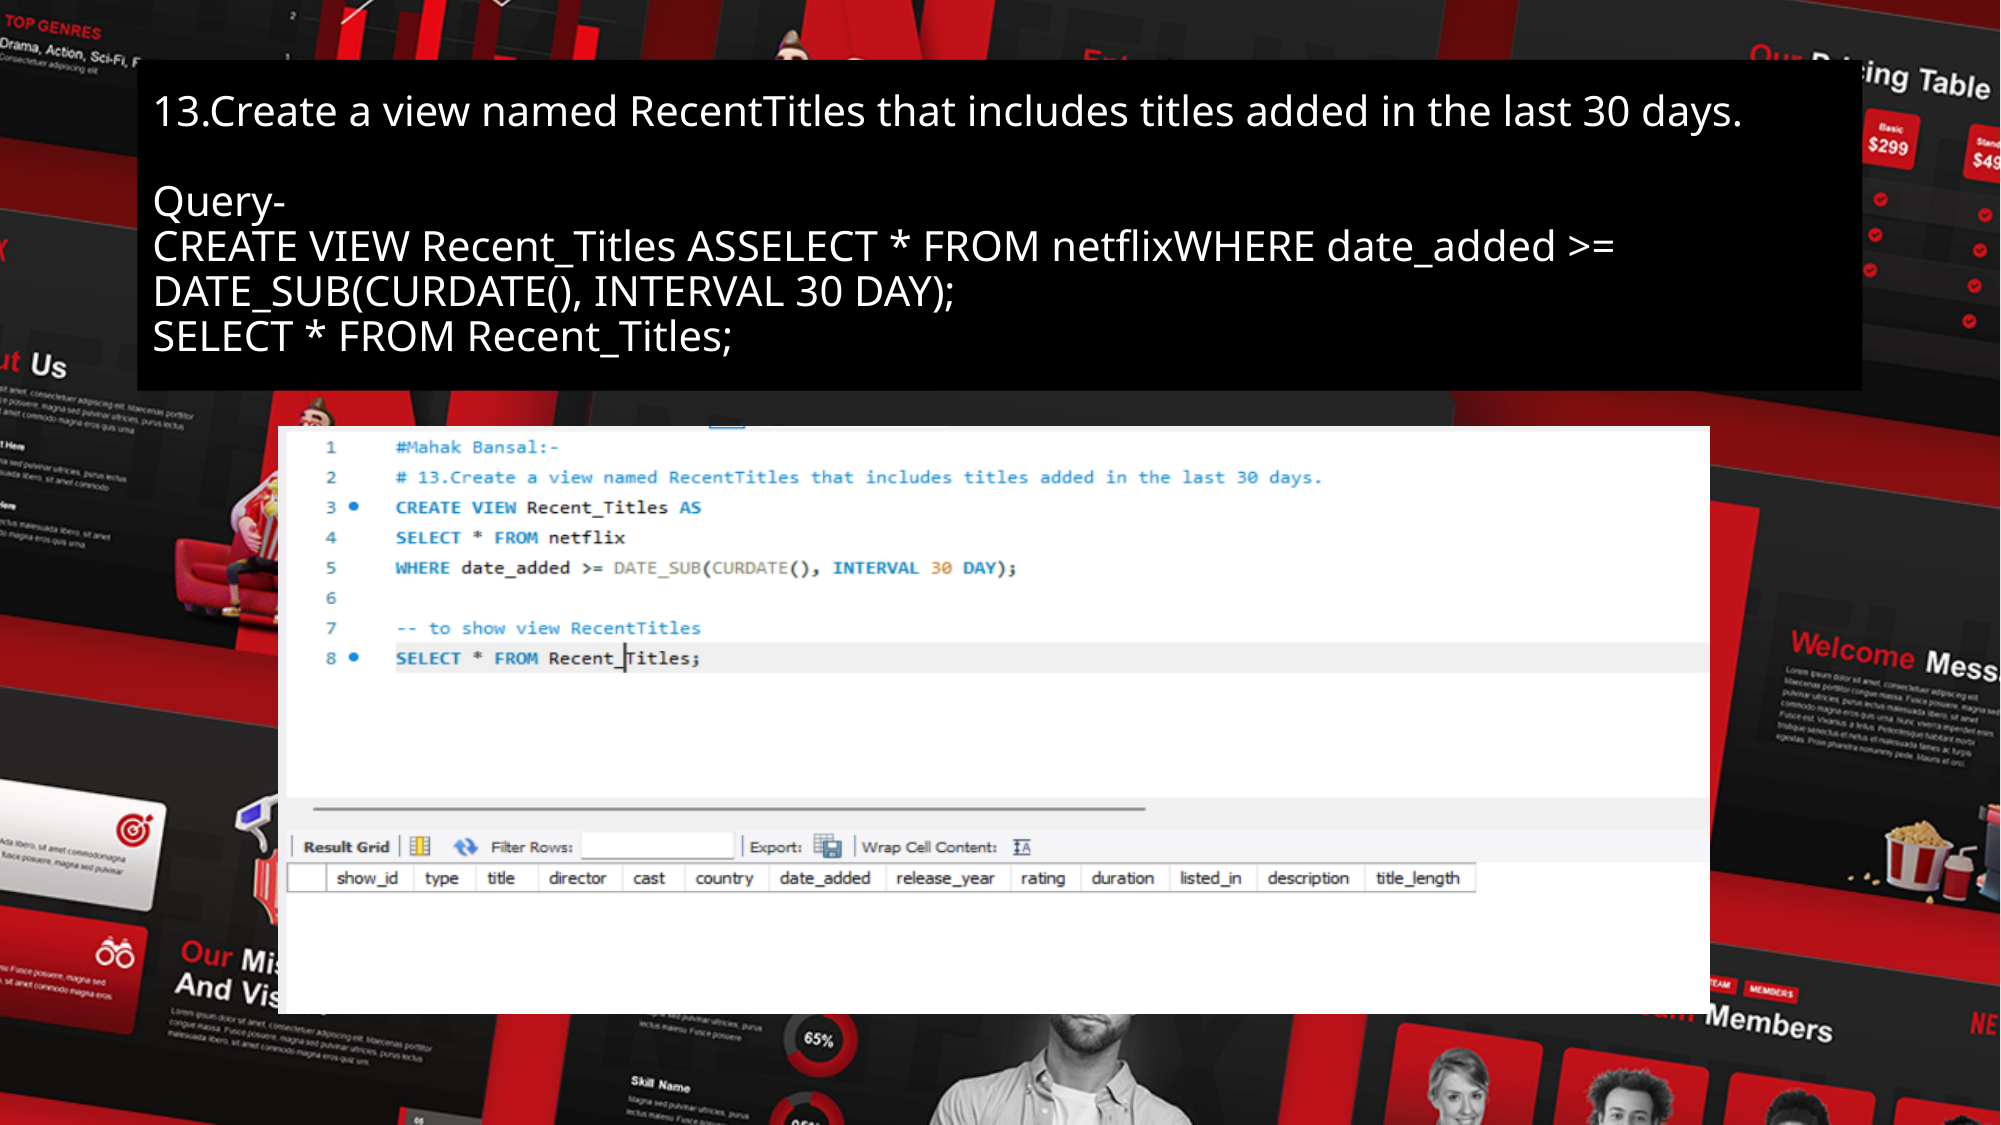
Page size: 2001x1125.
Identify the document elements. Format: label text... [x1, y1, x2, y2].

title 13.Create a view named RecentTitles that includes titles added in the last 30 days. Query- CREATE VIEW Recent_Titles ASSELECT * FROM netflixWHERE date_added >= DATE_SUB(CURDATE(), INTERVAL 30 DAY); SELECT * FROM Recent_Titles; [137, 59, 1863, 391]
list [278, 426, 1710, 1014]
picture [0, 0, 2001, 1125]
